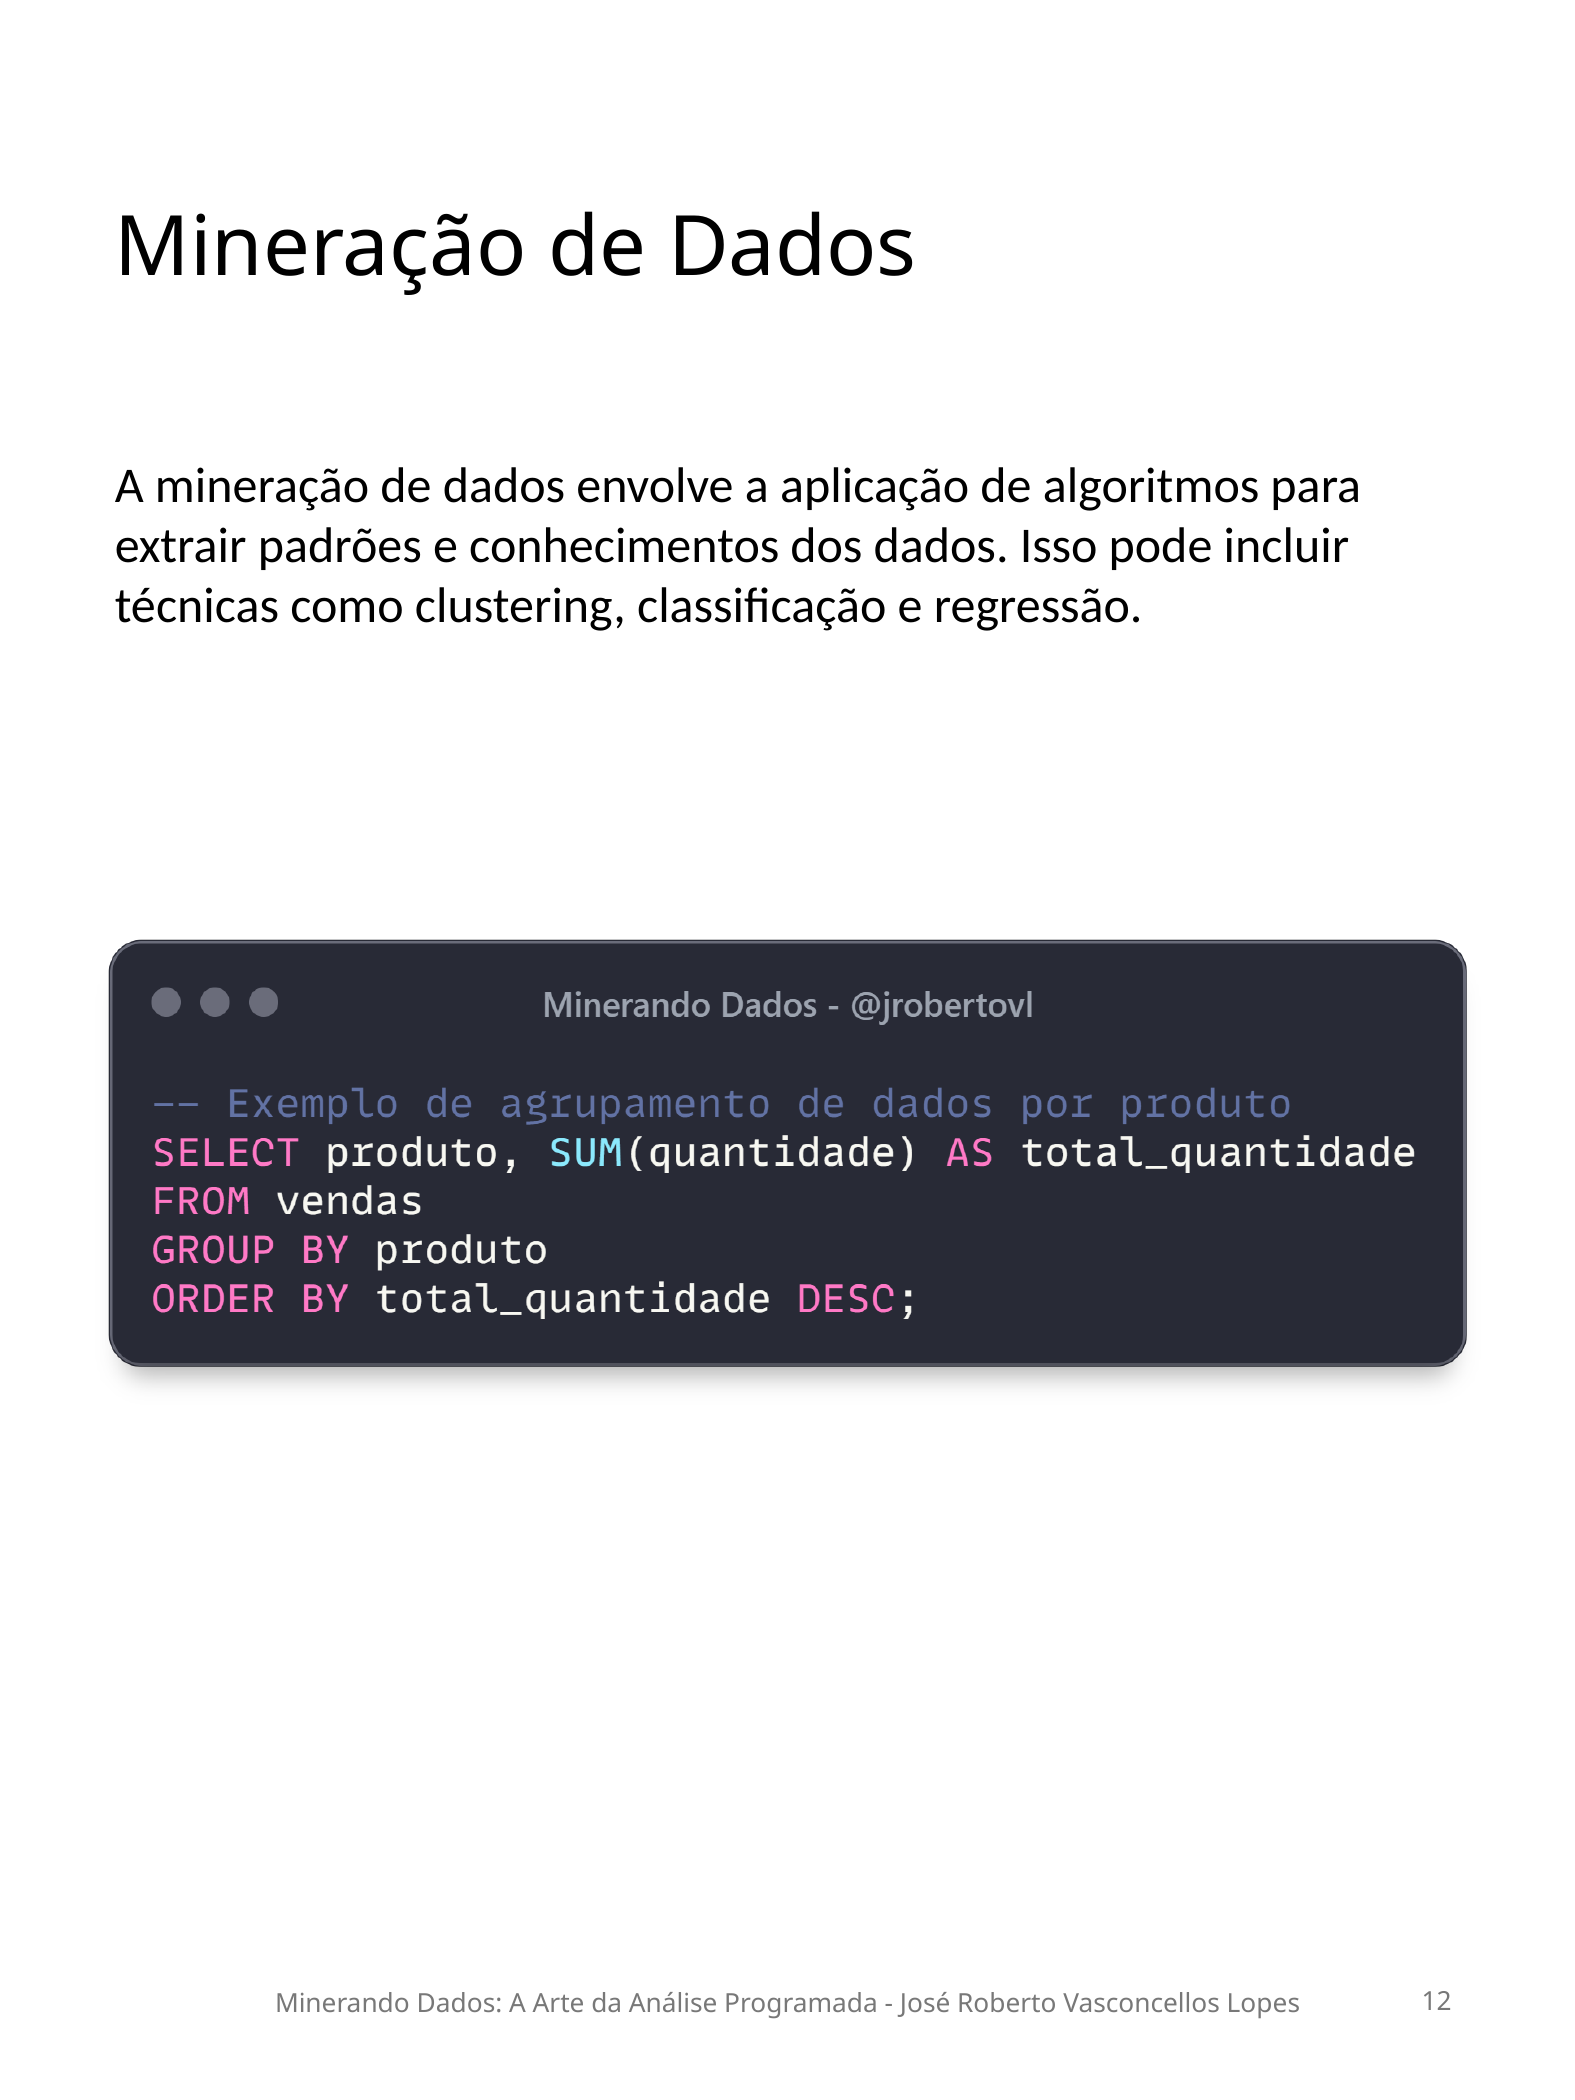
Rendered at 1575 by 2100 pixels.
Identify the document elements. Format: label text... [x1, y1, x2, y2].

picture [0, 786, 1575, 1520]
text_box Mineração de Dados [99, 184, 1500, 300]
slide_number 12 [1377, 1946, 1467, 2059]
footer Minerando Dados: A Arte da Análise Programada - José Roberto Vasconcellos Lopes [198, 1946, 1377, 2059]
text_box A mineração de dados envolve a aplicação de algoritmos para extrair padrões e conhecimentos dos dados. Isso pode incluir técnicas como clustering, classificação e regressão. [99, 445, 1500, 641]
